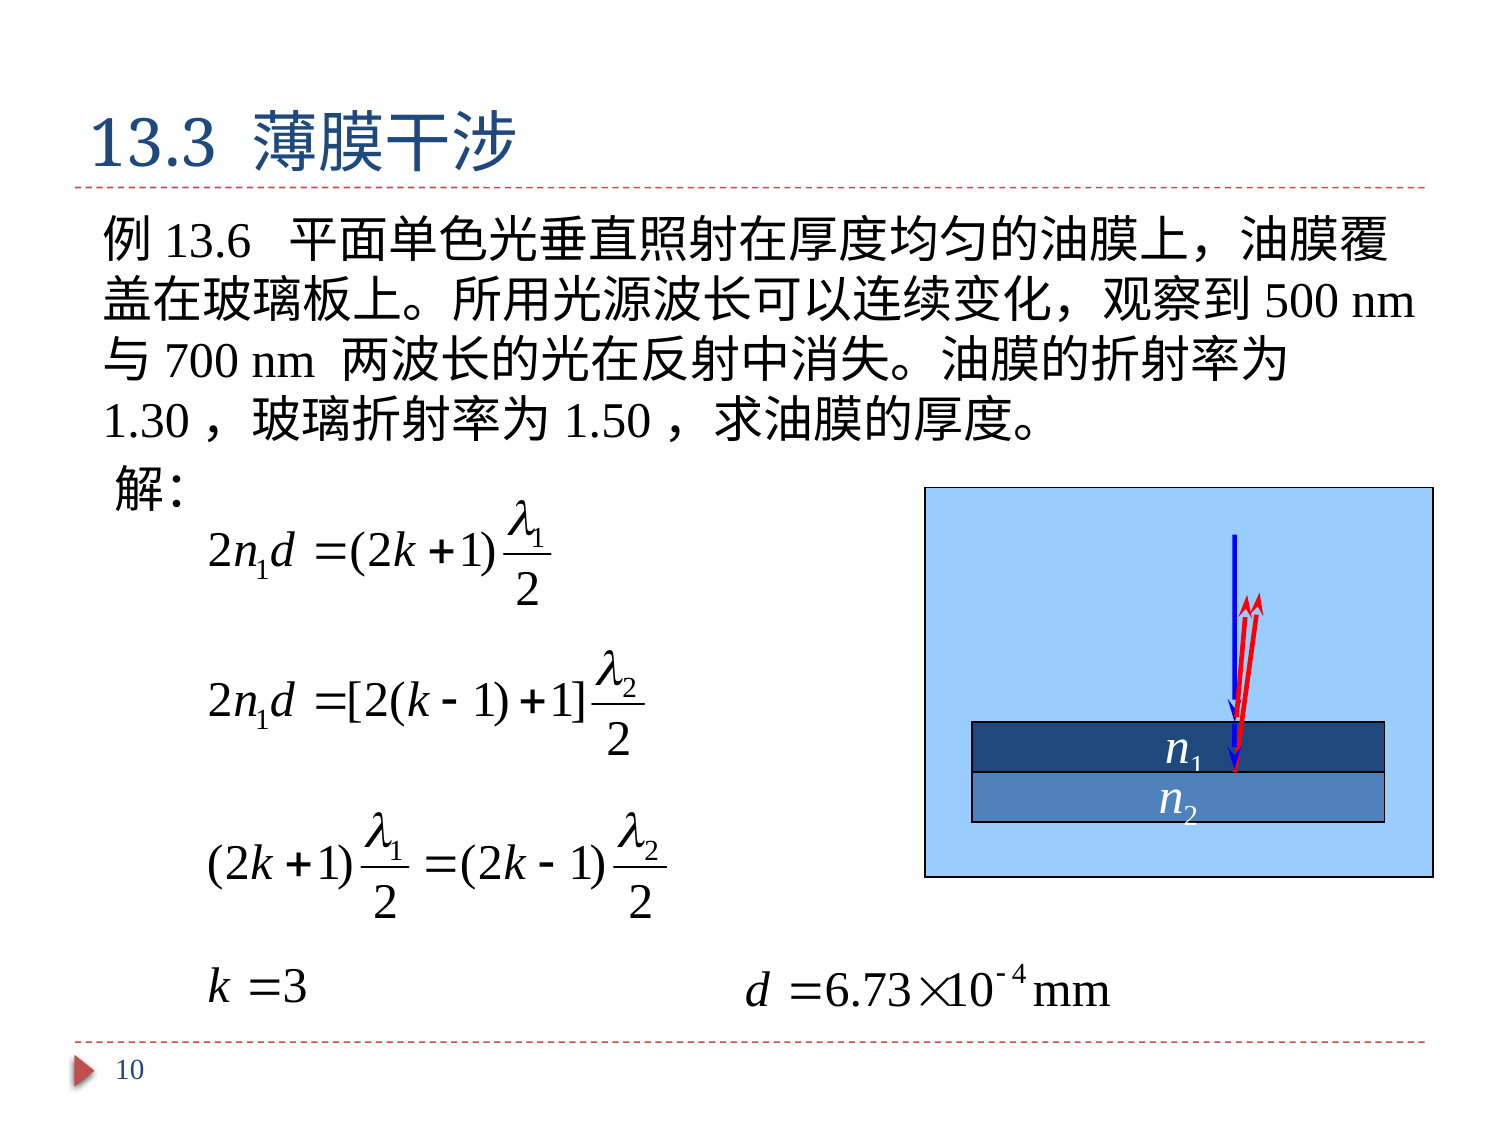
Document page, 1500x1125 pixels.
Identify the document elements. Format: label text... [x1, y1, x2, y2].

text_box 解： [99, 449, 254, 525]
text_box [737, 951, 1121, 1019]
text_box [924, 487, 1434, 878]
title 13.3 薄膜干涉 [75, 37, 1425, 188]
slide_number 10 [100, 1042, 426, 1103]
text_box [199, 955, 313, 1015]
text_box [199, 487, 563, 617]
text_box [199, 799, 675, 930]
text_box 例13.6 平面单色光垂直照射在厚度均匀的油膜上，油膜覆盖在玻璃板上。所用光源波长可以连续变化，观察到500 nm与700 nm 两波长的光在反射中消失。油膜的折射率为1.30，玻璃折射率为1.50，求油膜的厚度。 [87, 199, 1450, 455]
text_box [199, 637, 655, 767]
